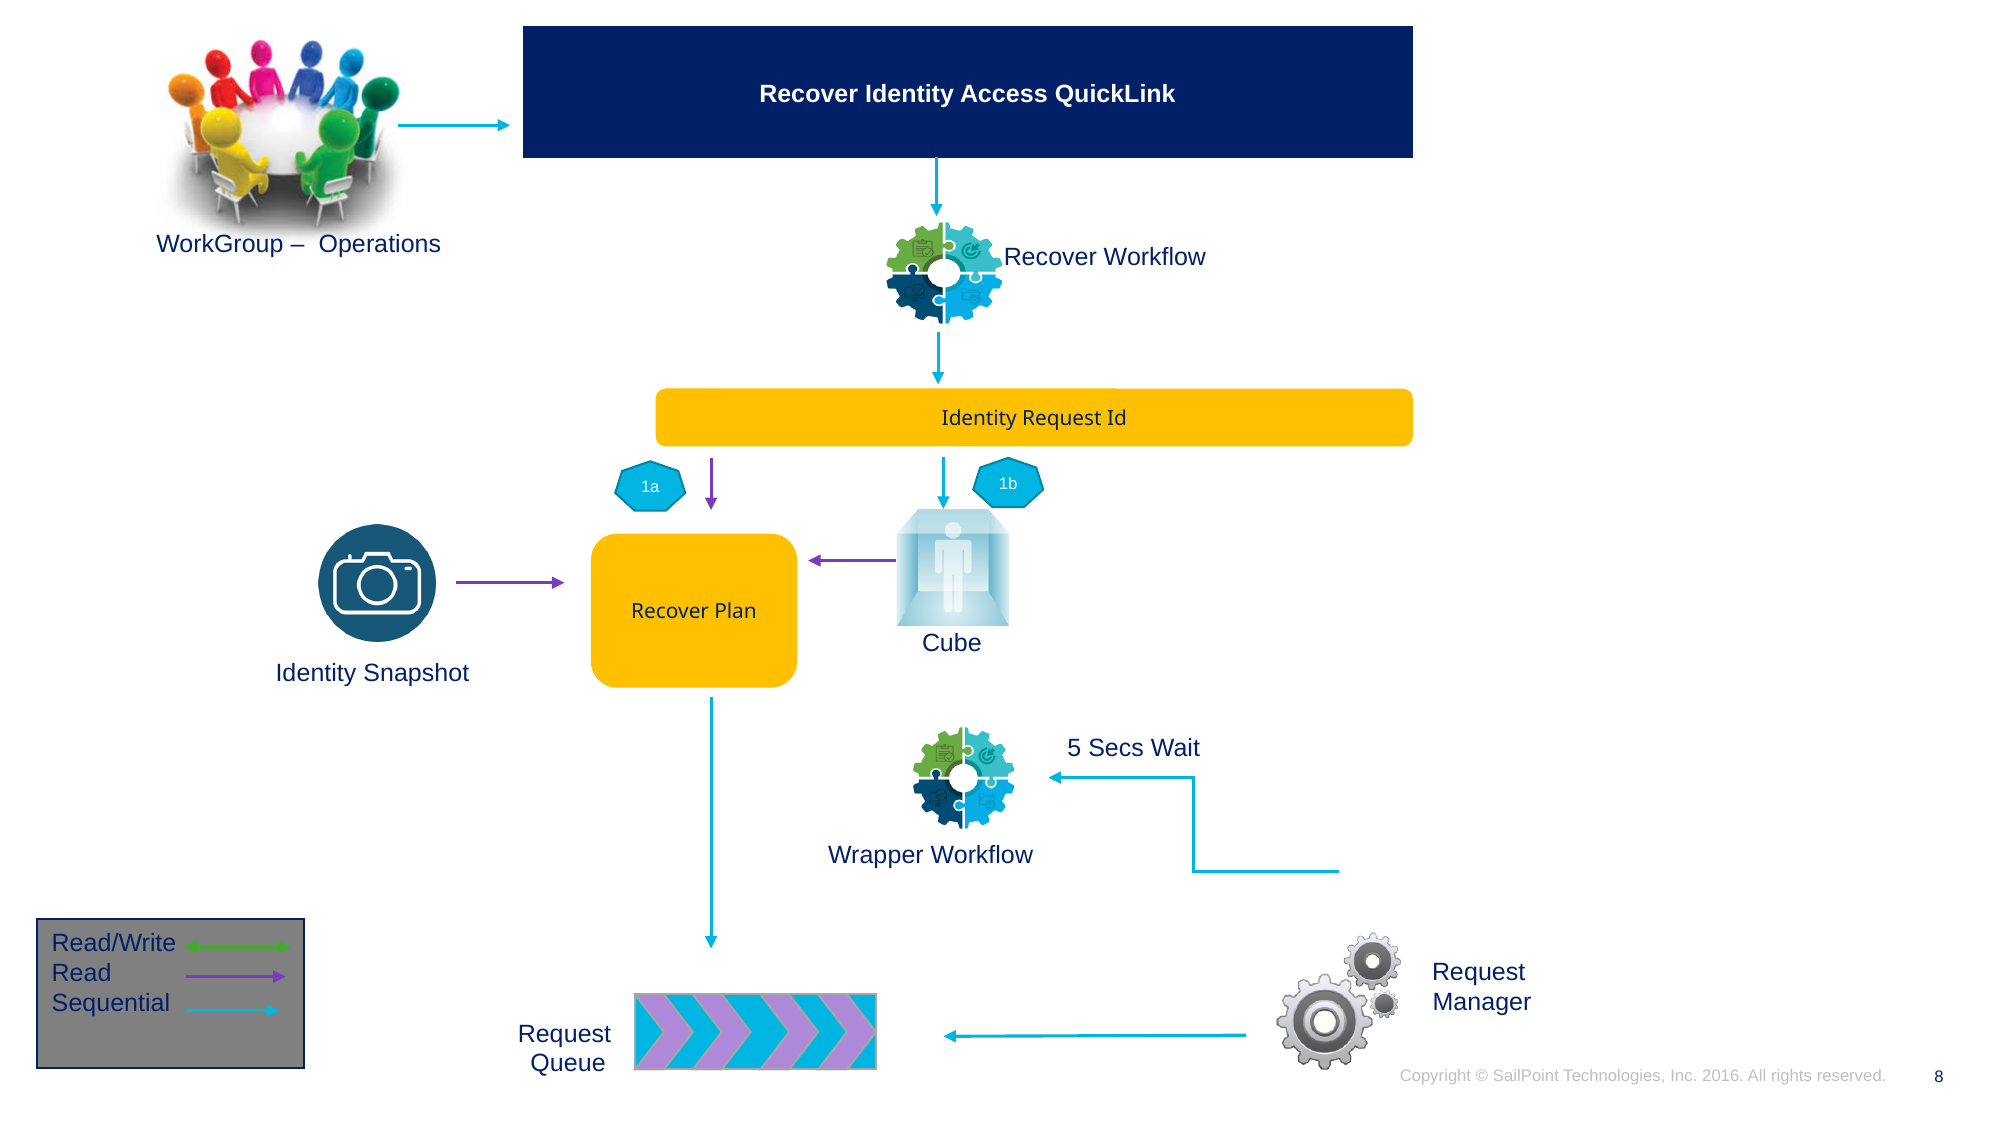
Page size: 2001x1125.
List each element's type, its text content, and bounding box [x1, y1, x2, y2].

text_box Recover Plan [590, 533, 798, 688]
text_box Recover Workflow [1042, 233, 1248, 308]
text_box Identity Request Id [655, 388, 1413, 447]
text_box WorkGroup – Operations [130, 220, 468, 266]
picture [877, 723, 1049, 832]
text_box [634, 994, 876, 1070]
text_box 1b [972, 456, 1045, 509]
picture [318, 524, 436, 642]
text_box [1048, 777, 1340, 872]
text_box Request Manager [1401, 948, 1651, 1024]
text_box Identity Snapshot [204, 648, 542, 694]
picture [155, 32, 411, 245]
text_box Request Queue [399, 1009, 737, 1085]
text_box 1a [614, 460, 687, 512]
text_box 5 Secs Wait [1049, 724, 1303, 770]
text_box Read/Write Read Sequential [36, 918, 305, 1069]
text_box Recover Identity Access QuickLink [523, 26, 1413, 158]
picture [896, 509, 1009, 626]
text_box Wrapper Workflow [795, 830, 1073, 906]
text_box Cube [813, 619, 1091, 664]
picture [845, 218, 1042, 327]
picture [1275, 932, 1401, 1070]
